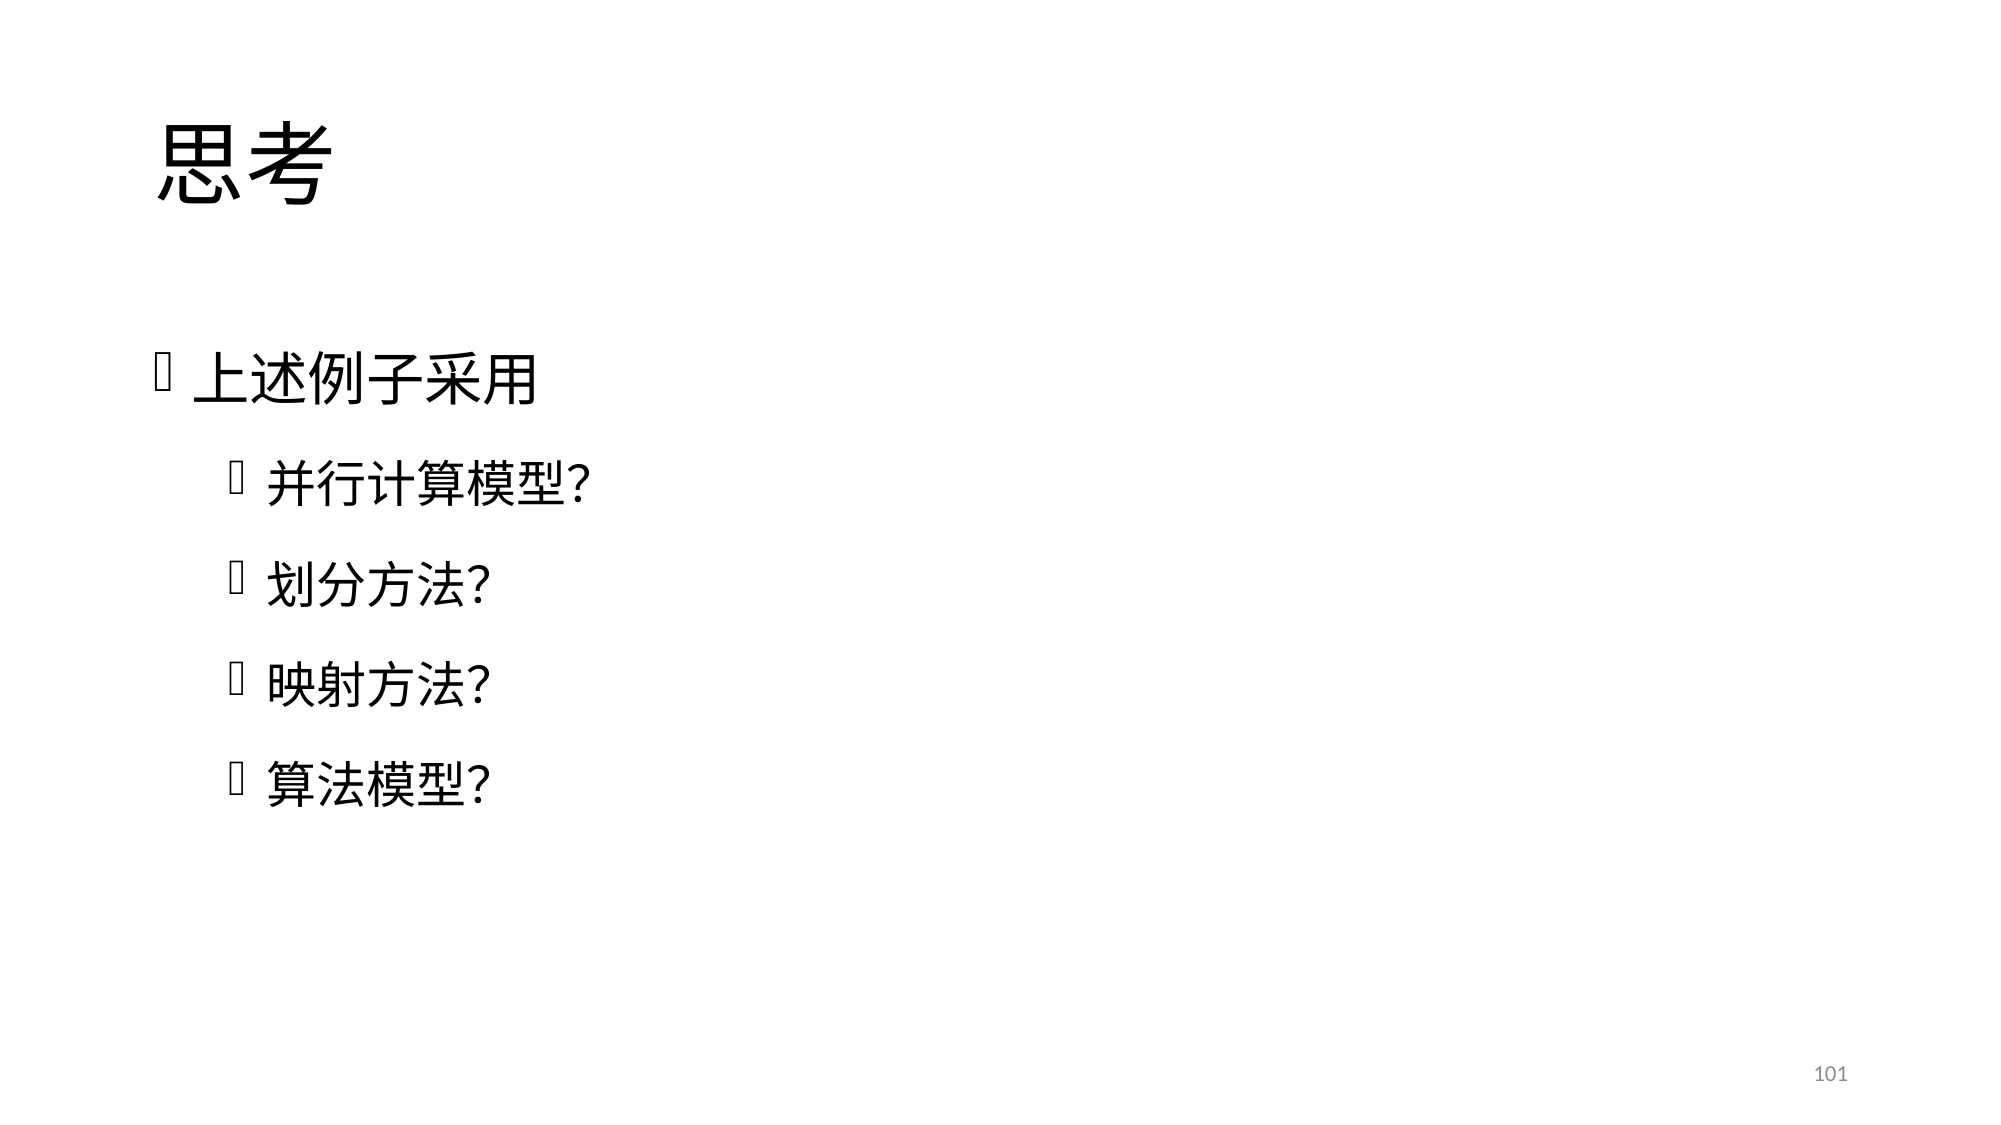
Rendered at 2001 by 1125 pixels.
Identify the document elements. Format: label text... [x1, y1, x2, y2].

slide_number 101 [1413, 1042, 1864, 1103]
title 思考 [138, 60, 1864, 278]
list 上述例子采用 并行计算模型？ 划分方法？ 映射方法？ 算法模型？ [138, 299, 1864, 1014]
